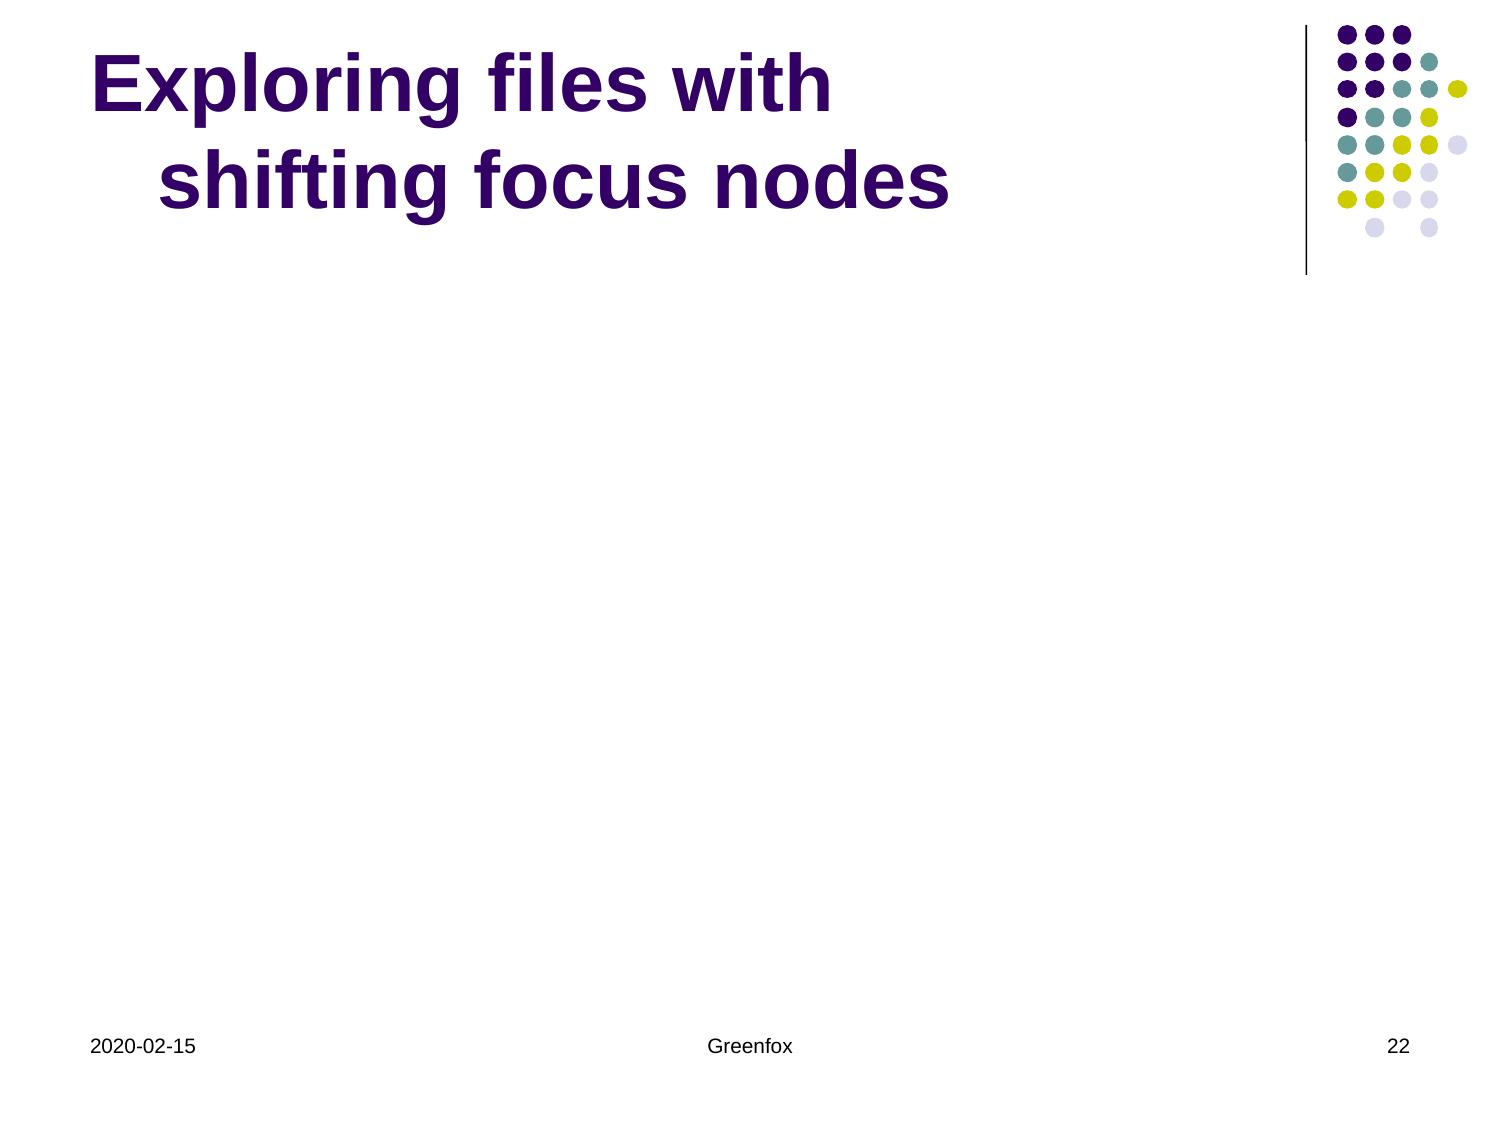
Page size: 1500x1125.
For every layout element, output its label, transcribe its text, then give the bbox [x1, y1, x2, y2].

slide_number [75, 1025, 425, 1100]
title Exploring files with shifting focus nodes [75, 20, 1313, 233]
slide_number 22 [1074, 1025, 1425, 1100]
footer Greenfox [478, 1025, 1022, 1100]
